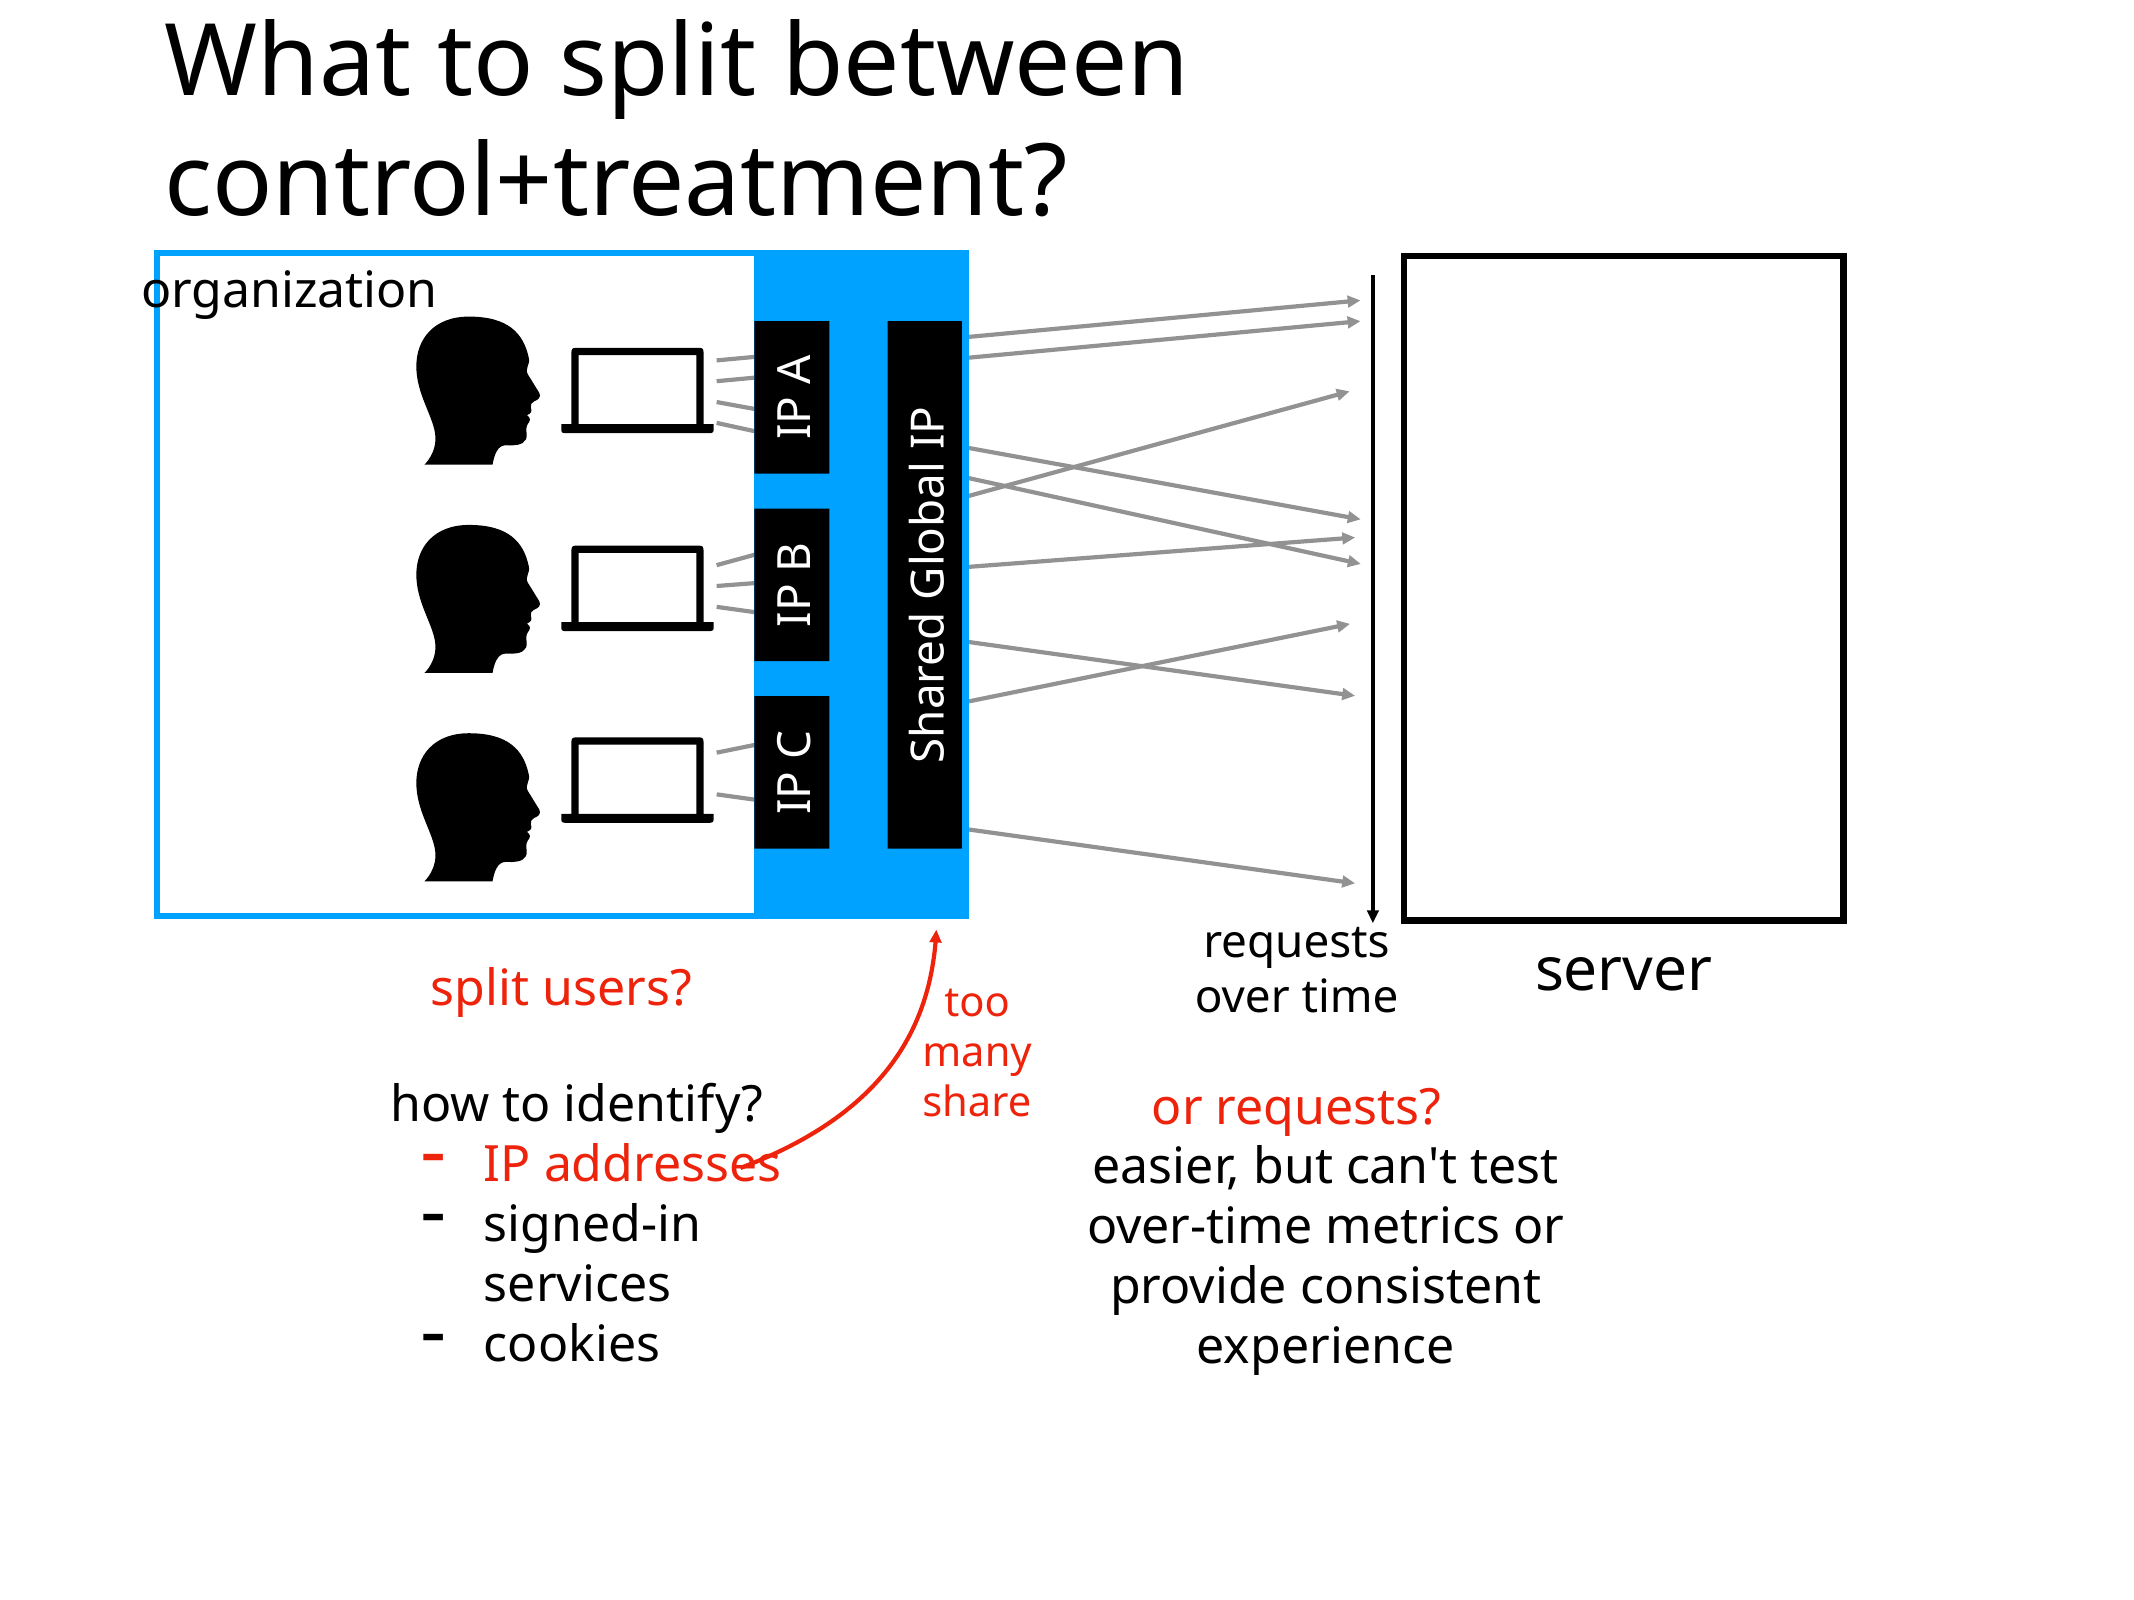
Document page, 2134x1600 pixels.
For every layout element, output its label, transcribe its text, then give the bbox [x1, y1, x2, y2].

title What to split between control+treatment? [155, 41, 2057, 191]
text_box [966, 620, 1350, 703]
text_box [1075, 467, 1361, 524]
text_box organization [132, 249, 447, 326]
text_box [966, 316, 1361, 359]
text_box [740, 974, 900, 1169]
text_box easier, but can't test over-time metrics or provide consistent experience [1048, 1124, 1604, 1382]
text_box too many share [900, 966, 1054, 1134]
text_box [1404, 256, 1844, 921]
text_box [966, 388, 1350, 497]
text_box [157, 253, 966, 917]
text_box [1272, 544, 1361, 568]
text_box [966, 295, 1361, 338]
text_box [906, 929, 942, 966]
text_box how to identify? IP addresses signed-in services cookies [381, 1063, 894, 1380]
text_box or requests? [1143, 1065, 1450, 1124]
text_box requests over time [1186, 903, 1407, 1030]
text_box [1144, 666, 1355, 701]
text_box split users? [422, 947, 701, 1024]
text_box [966, 532, 1355, 568]
text_box [966, 828, 1355, 888]
text_box server [1526, 922, 1721, 1012]
